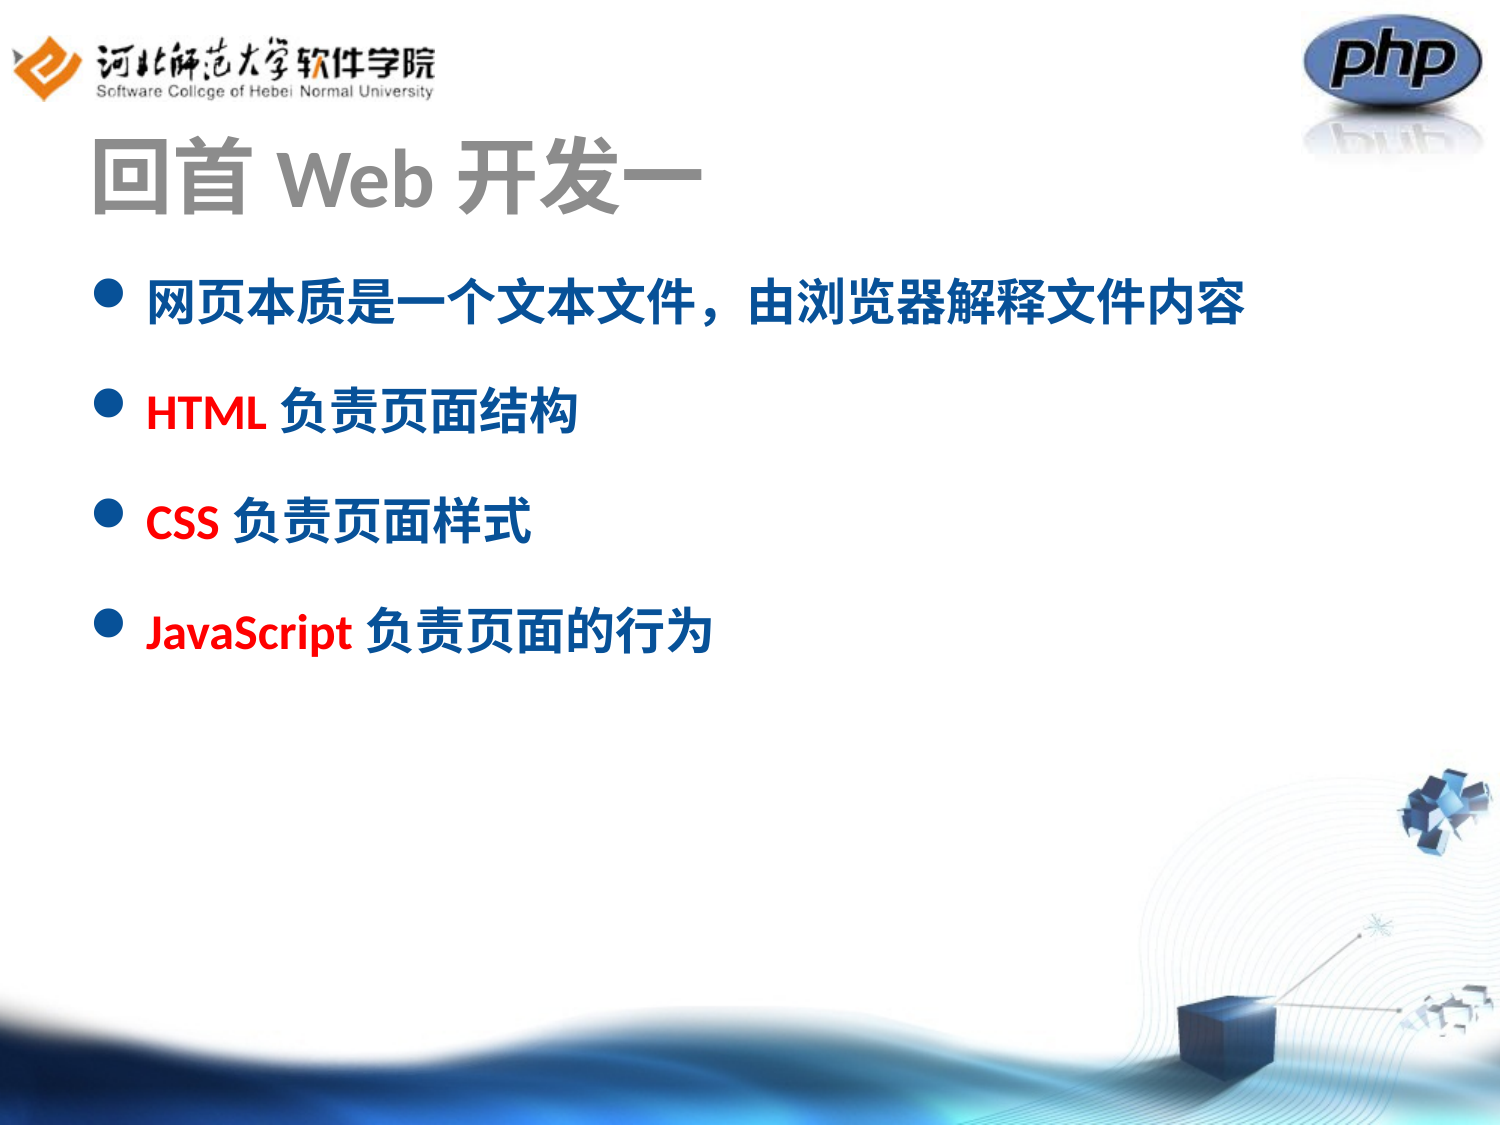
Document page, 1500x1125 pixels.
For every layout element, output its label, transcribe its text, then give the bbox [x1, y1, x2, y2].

title 回首Web开发一 [75, 117, 1425, 233]
picture [0, 0, 1500, 1125]
list 网页本质是一个文本文件，由浏览器解释文件内容 HTML负责页面结构 CSS负责页面样式 JavaScript负责页面的行为 [75, 262, 1425, 1005]
